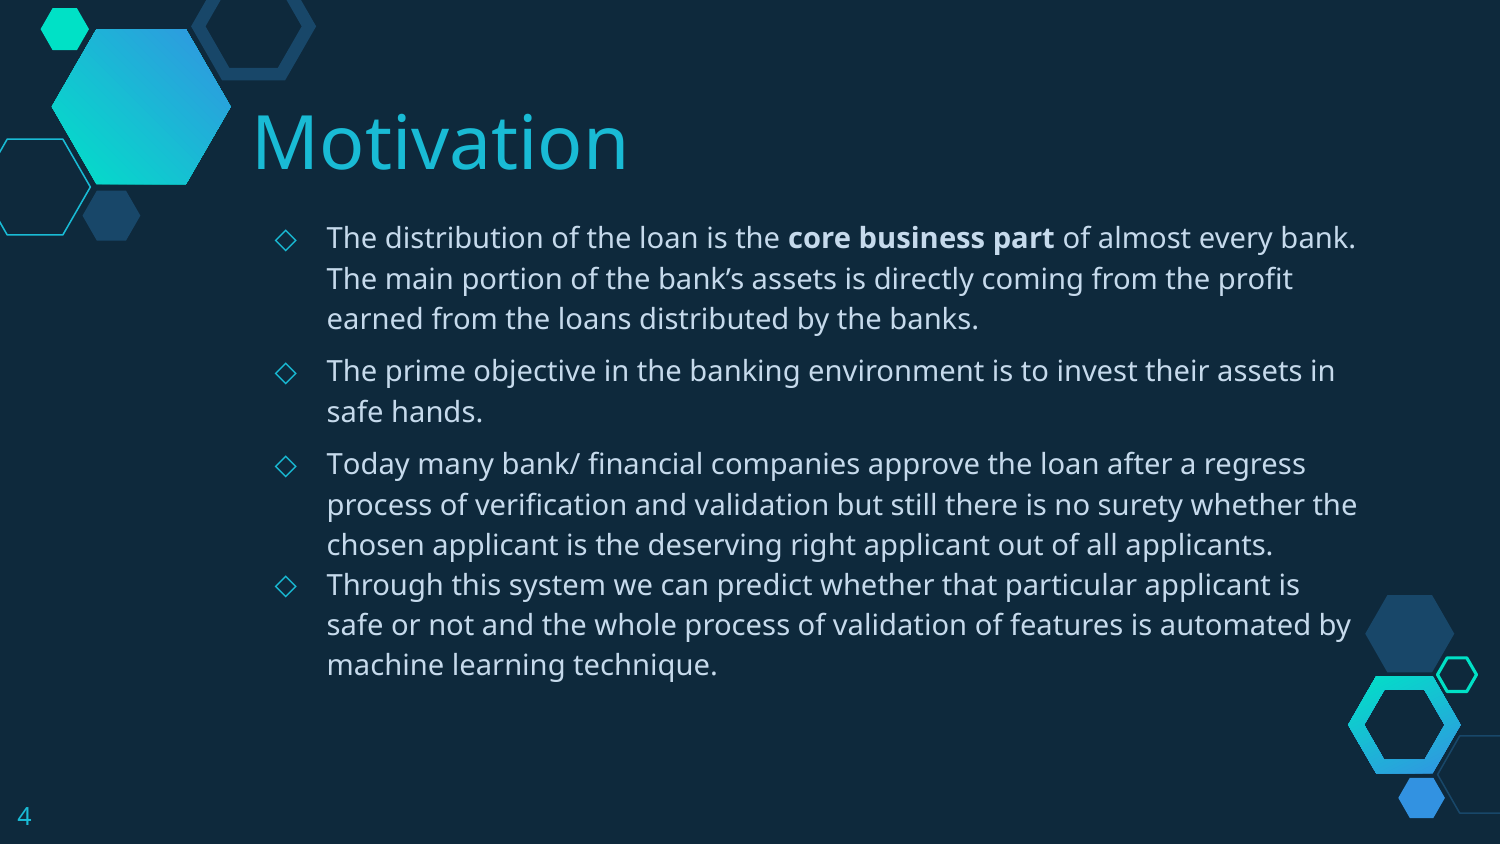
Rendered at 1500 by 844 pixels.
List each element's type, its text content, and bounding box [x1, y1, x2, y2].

list The distribution of the loan is the core business part of almost every bank. The main portion of the bank’s assets is directly coming from the profit earned from the loans distributed by the banks. The prime objective in the banking environment is to invest their assets in safe hands. Today many bank/ financial companies approve the loan after a regress process of verification and validation but still there is no surety whether the chosen applicant is the deserving right applicant out of all applicants. Through this system we can predict whether that particular applicant is safe or not and the whole process of validation of features is automated by machine learning technique. [236, 199, 1378, 623]
slide_number 4 [2, 785, 93, 844]
title Motivation [236, 93, 1264, 199]
